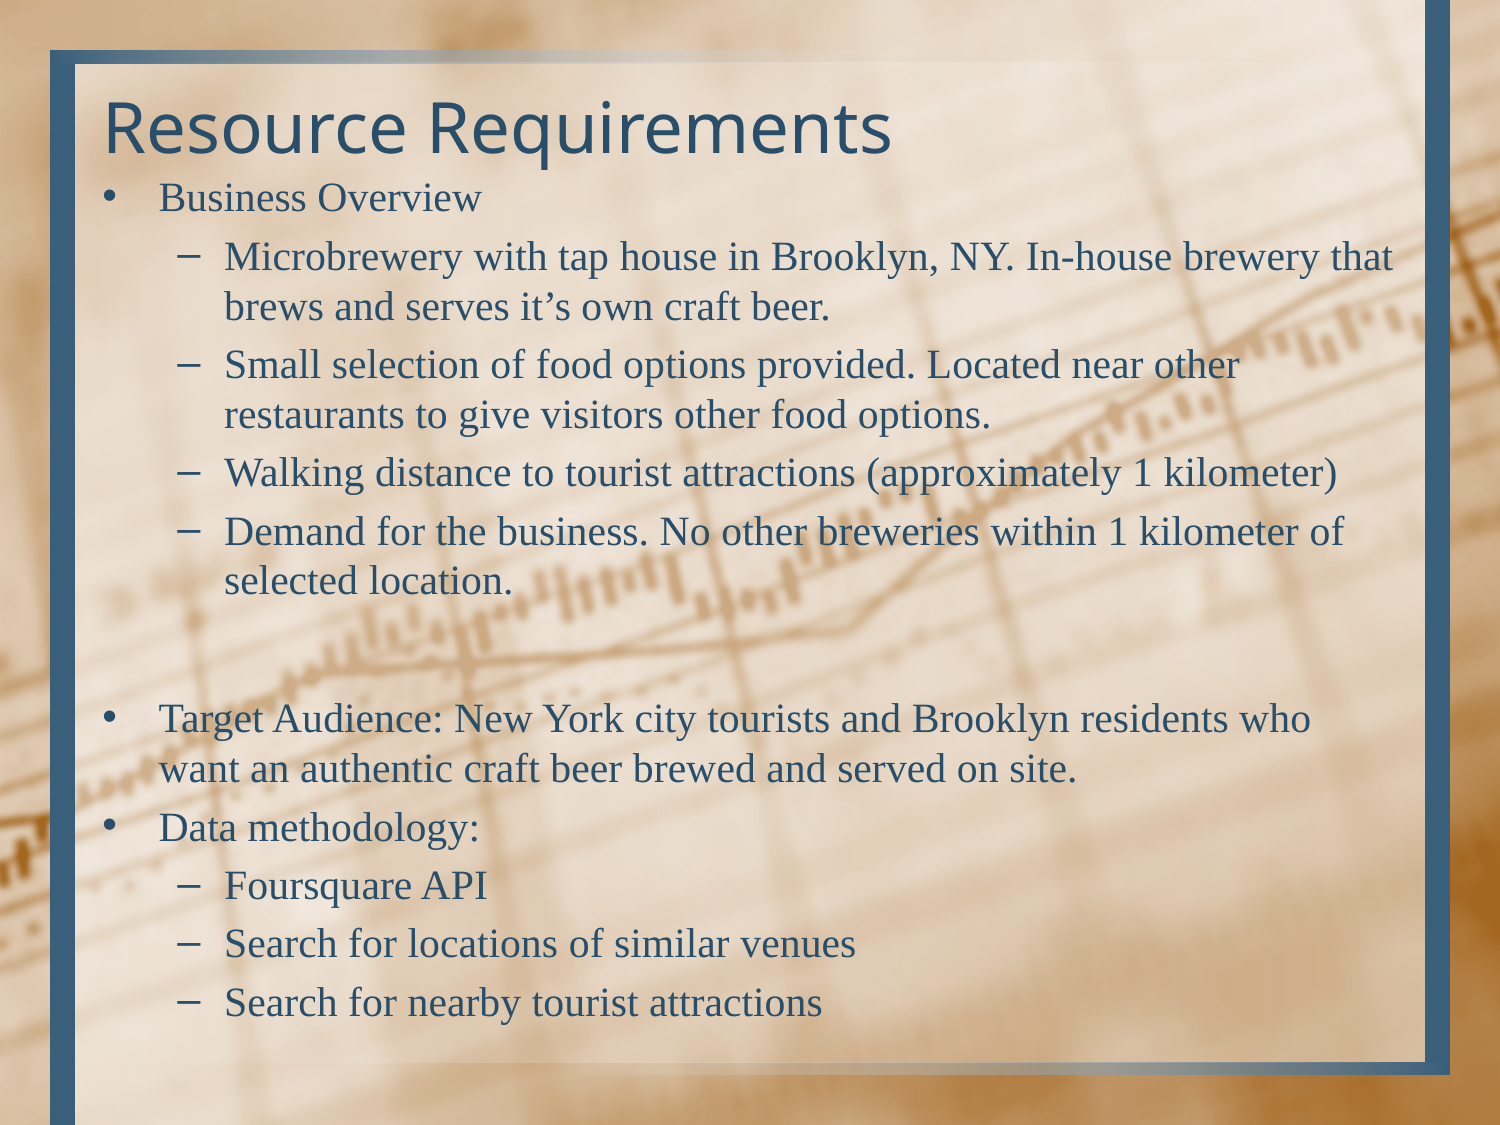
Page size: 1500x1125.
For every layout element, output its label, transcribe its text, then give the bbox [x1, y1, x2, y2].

title Resource Requirements [87, 75, 1413, 162]
list Business Overview Microbrewery with tap house in Brooklyn, NY. In-house brewery that brews and serves it’s own craft beer. Small selection of food options provided. Located near other restaurants to give visitors other food options. Walking distance to tourist attractions (approximately 1 kilometer) Demand for the business. No other breweries within 1 kilometer of selected location. Target Audience: New York city tourists and Brooklyn residents who want an authentic craft beer brewed and served on site. Data methodology: Foursquare API Search for locations of similar venues Search for nearby tourist attractions [87, 162, 1413, 1038]
